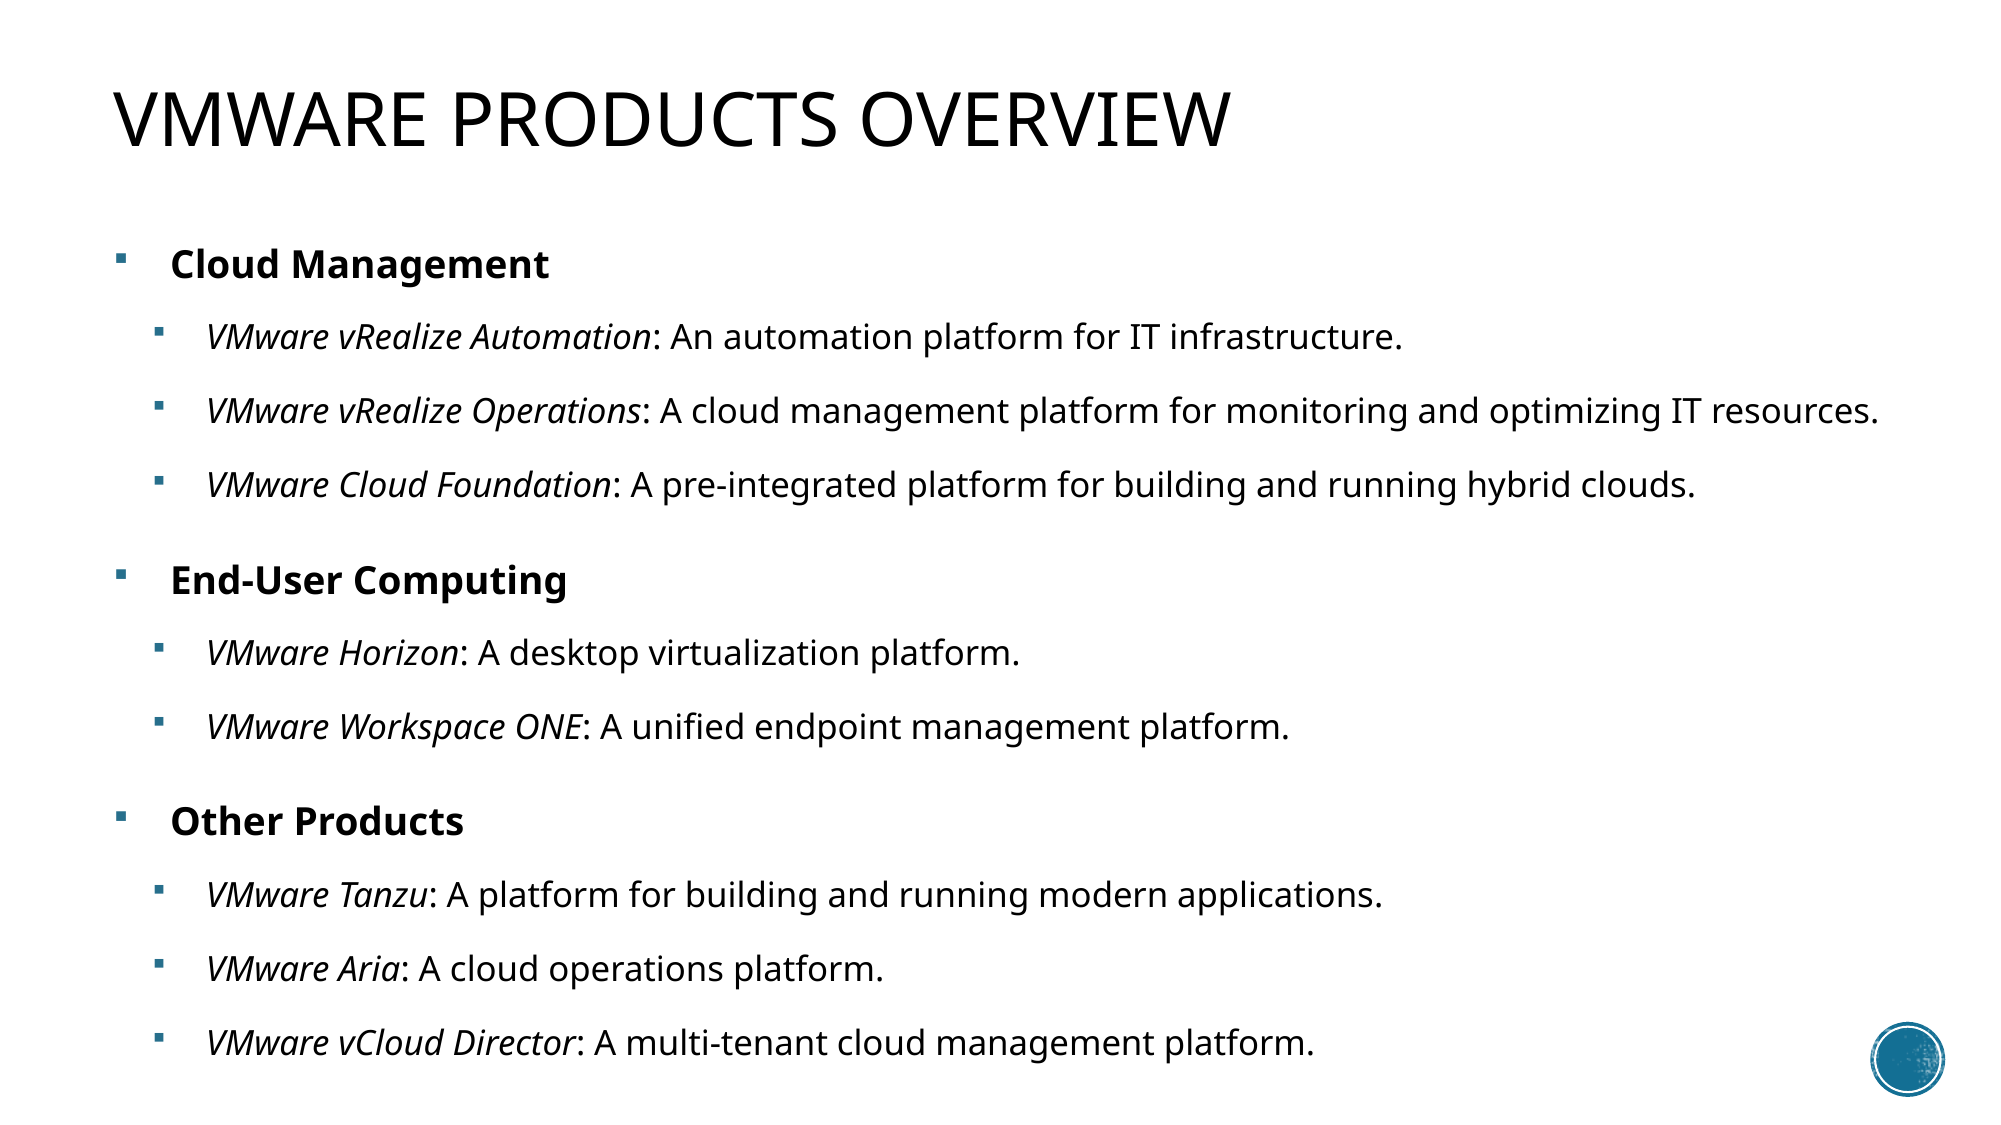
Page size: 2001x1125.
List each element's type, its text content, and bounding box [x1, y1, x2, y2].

title VMware products overview [98, 36, 1909, 208]
list Cloud Management VMware vRealize Automation: An automation platform for IT infrastructure. VMware vRealize Operations: A cloud management platform for monitoring and optimizing IT resources. VMware Cloud Foundation: A pre-integrated platform for building and running hybrid clouds. End-User Computing VMware Horizon: A desktop virtualization platform. VMware Workspace ONE: A unified endpoint management platform. Other Products VMware Tanzu: A platform for building and running modern applications. VMware Aria: A cloud operations platform. VMware vCloud Director: A multi-tenant cloud management platform. [98, 208, 1909, 1077]
